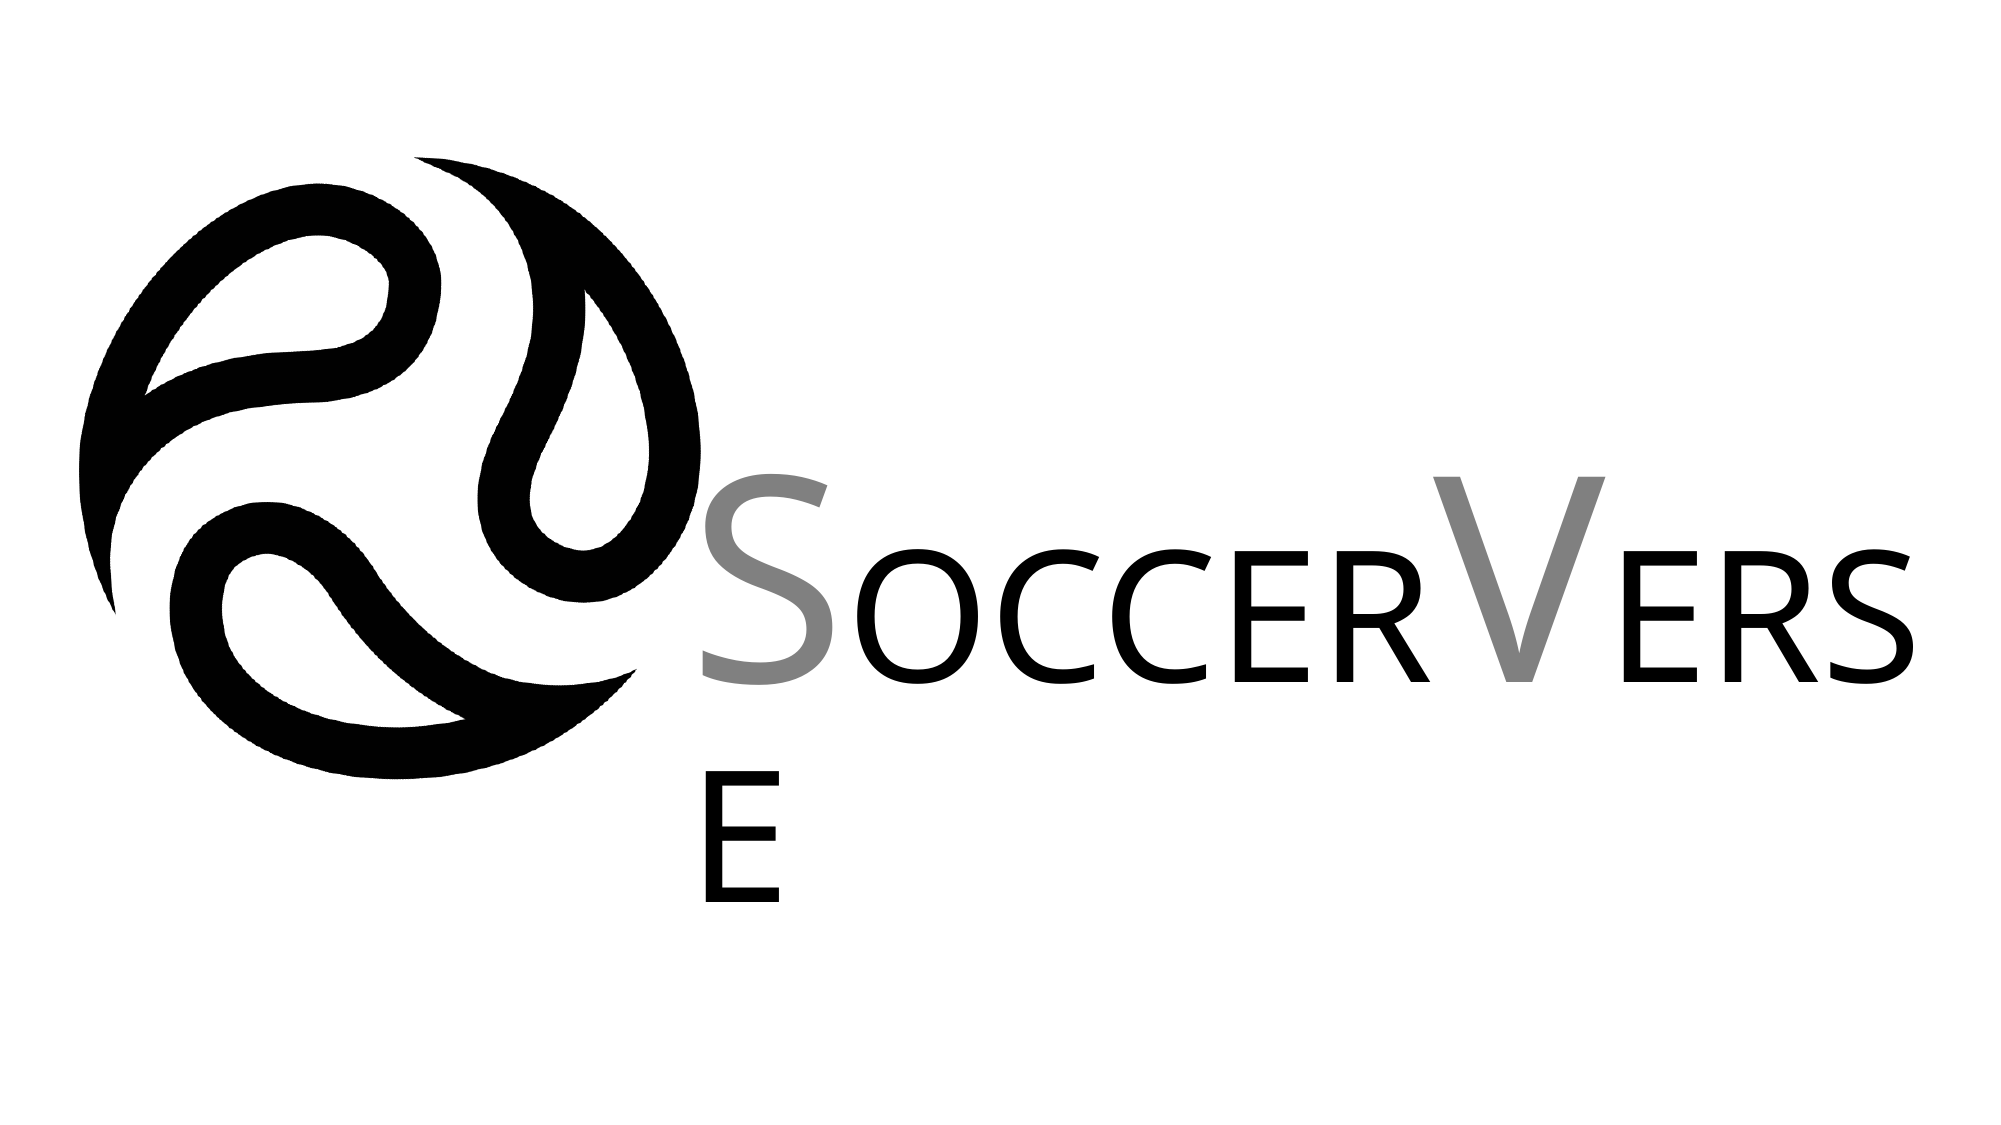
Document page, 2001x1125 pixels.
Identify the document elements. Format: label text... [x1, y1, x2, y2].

picture [0, 32, 824, 899]
text_box SOCCERVERSE [713, 426, 1951, 688]
